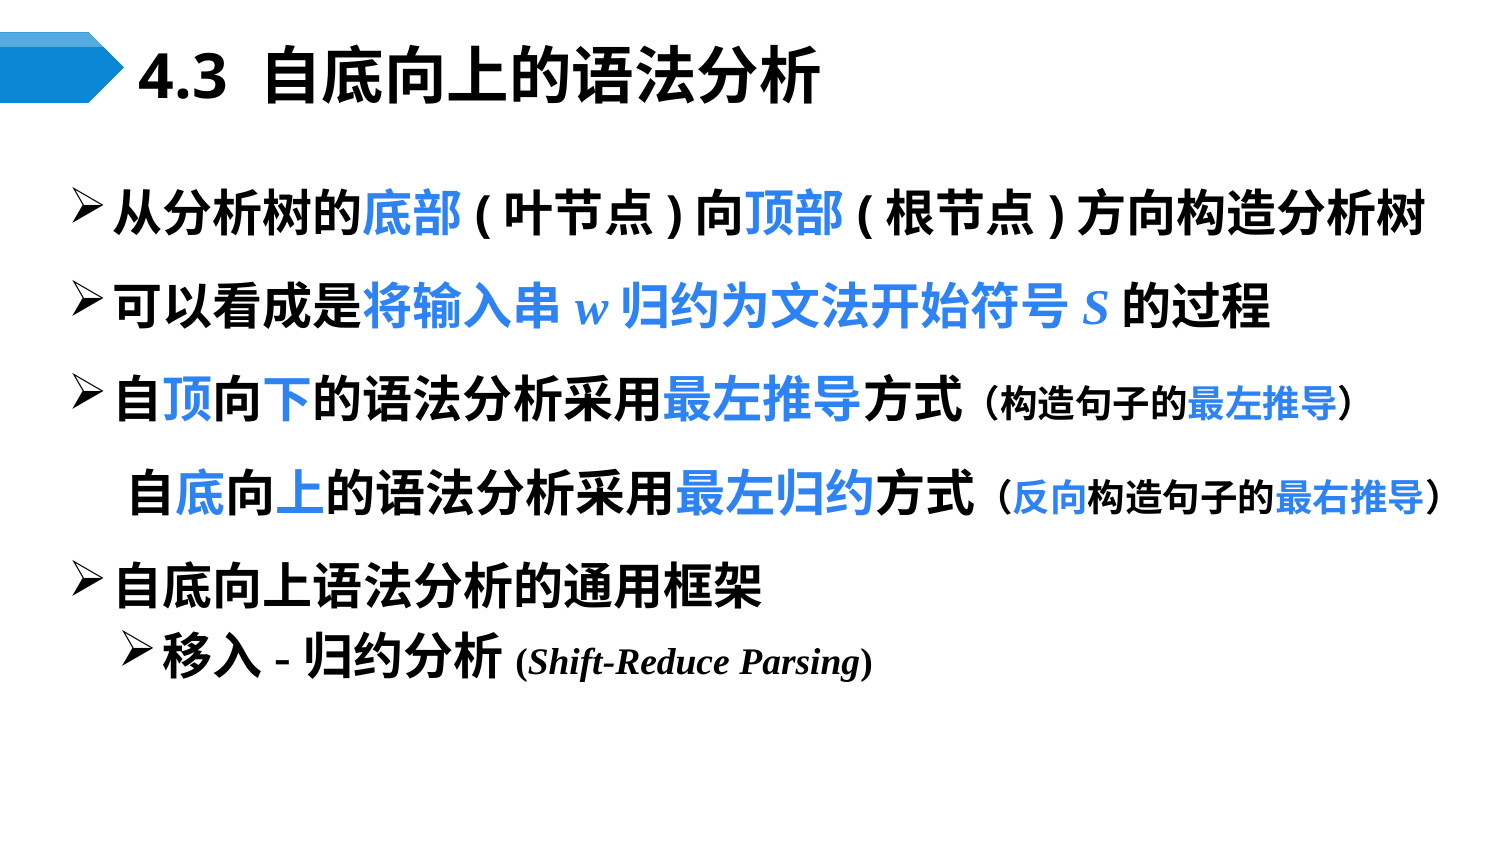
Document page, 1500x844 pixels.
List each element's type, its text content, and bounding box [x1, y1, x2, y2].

list 从分析树的底部(叶节点)向顶部(根节点)方向构造分析树 可以看成是将输入串w归约为文法开始符号S的过程 自顶向下的语法分析采用最左推导方式（构造句子的最左推导） 自底向上的语法分析采用最左归约方式（反向构造句子的最右推导） 自底向上语法分析的通用框架 移入-归约分析(Shift-Reduce Parsing) [53, 150, 1483, 680]
title 4.3 自底向上的语法分析 [123, 43, 1425, 103]
